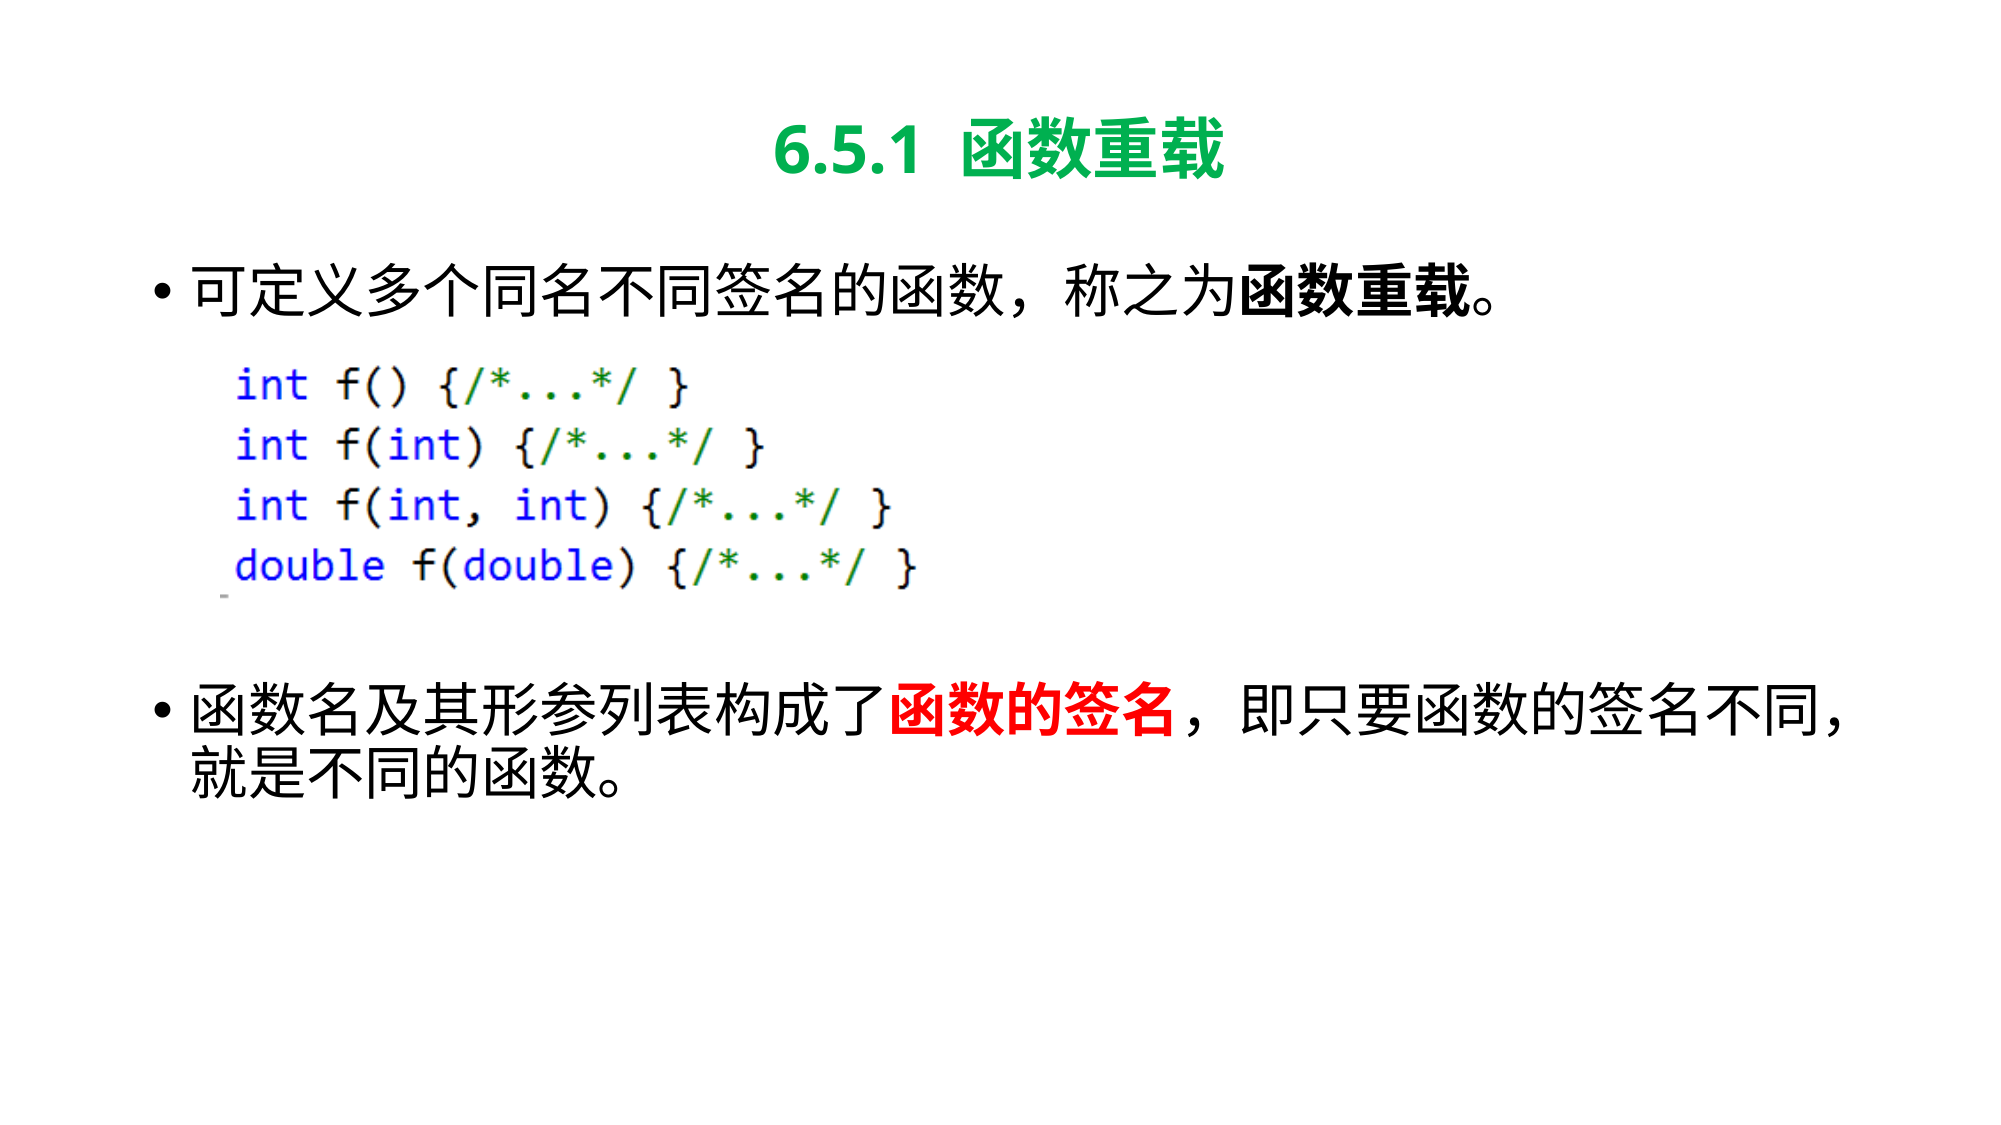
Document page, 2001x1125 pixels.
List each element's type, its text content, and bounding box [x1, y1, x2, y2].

picture [220, 359, 948, 609]
title 6.5.1 函数重载 [137, 88, 1863, 216]
list 可定义多个同名不同签名的函数，称之为函数重载。 函数名及其形参列表构成了函数的签名，即只要函数的签名不同，就是不同的函数。 [137, 254, 1863, 1014]
